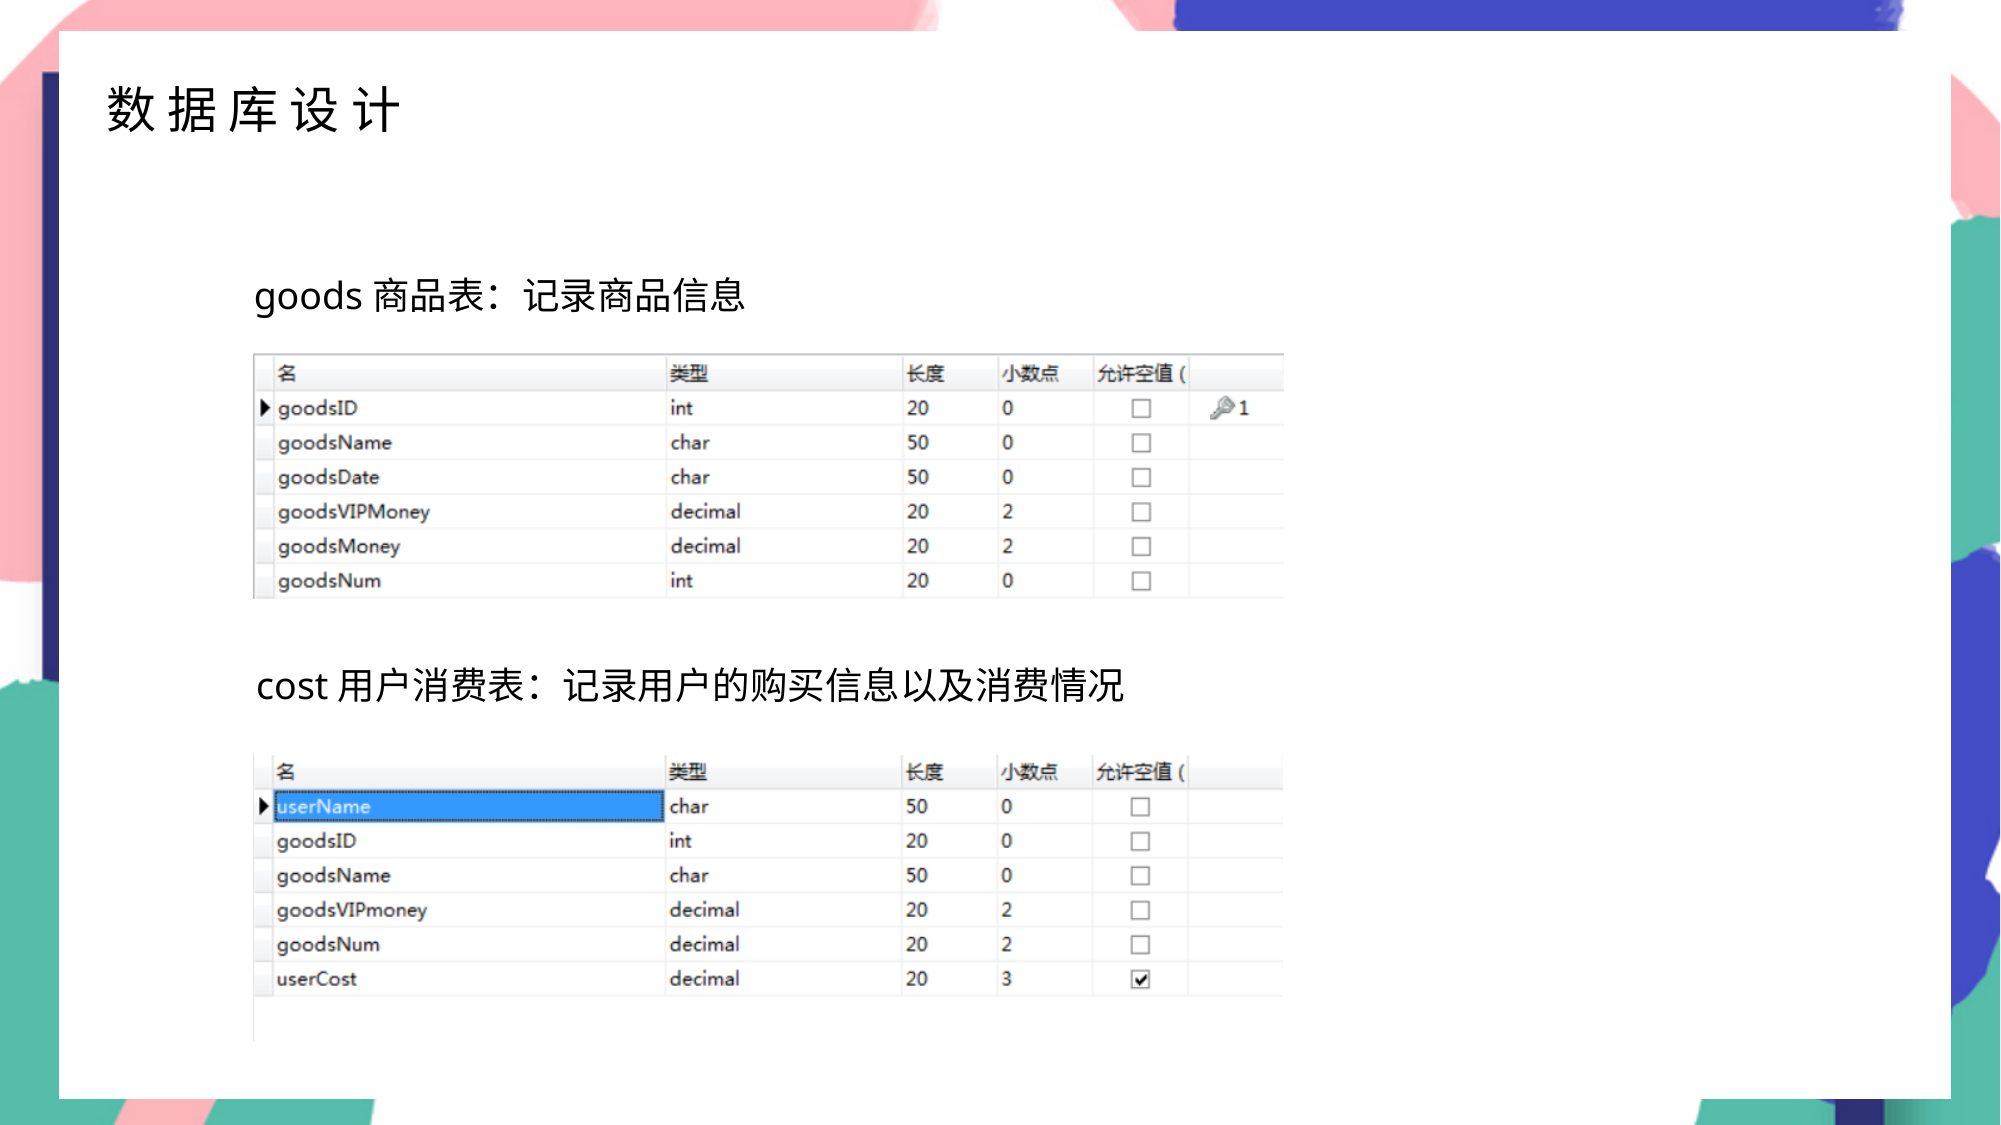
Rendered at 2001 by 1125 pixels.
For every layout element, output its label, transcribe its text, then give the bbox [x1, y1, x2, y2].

text_box cost用户消费表：记录用户的购买信息以及消费情况 [241, 654, 1140, 715]
picture [0, 0, 2001, 1125]
picture [253, 754, 1283, 1041]
text_box 数 据 库 设 计 [0, 65, 585, 146]
text_box goods商品表：记录商品信息 [238, 264, 762, 325]
picture [253, 353, 1284, 599]
